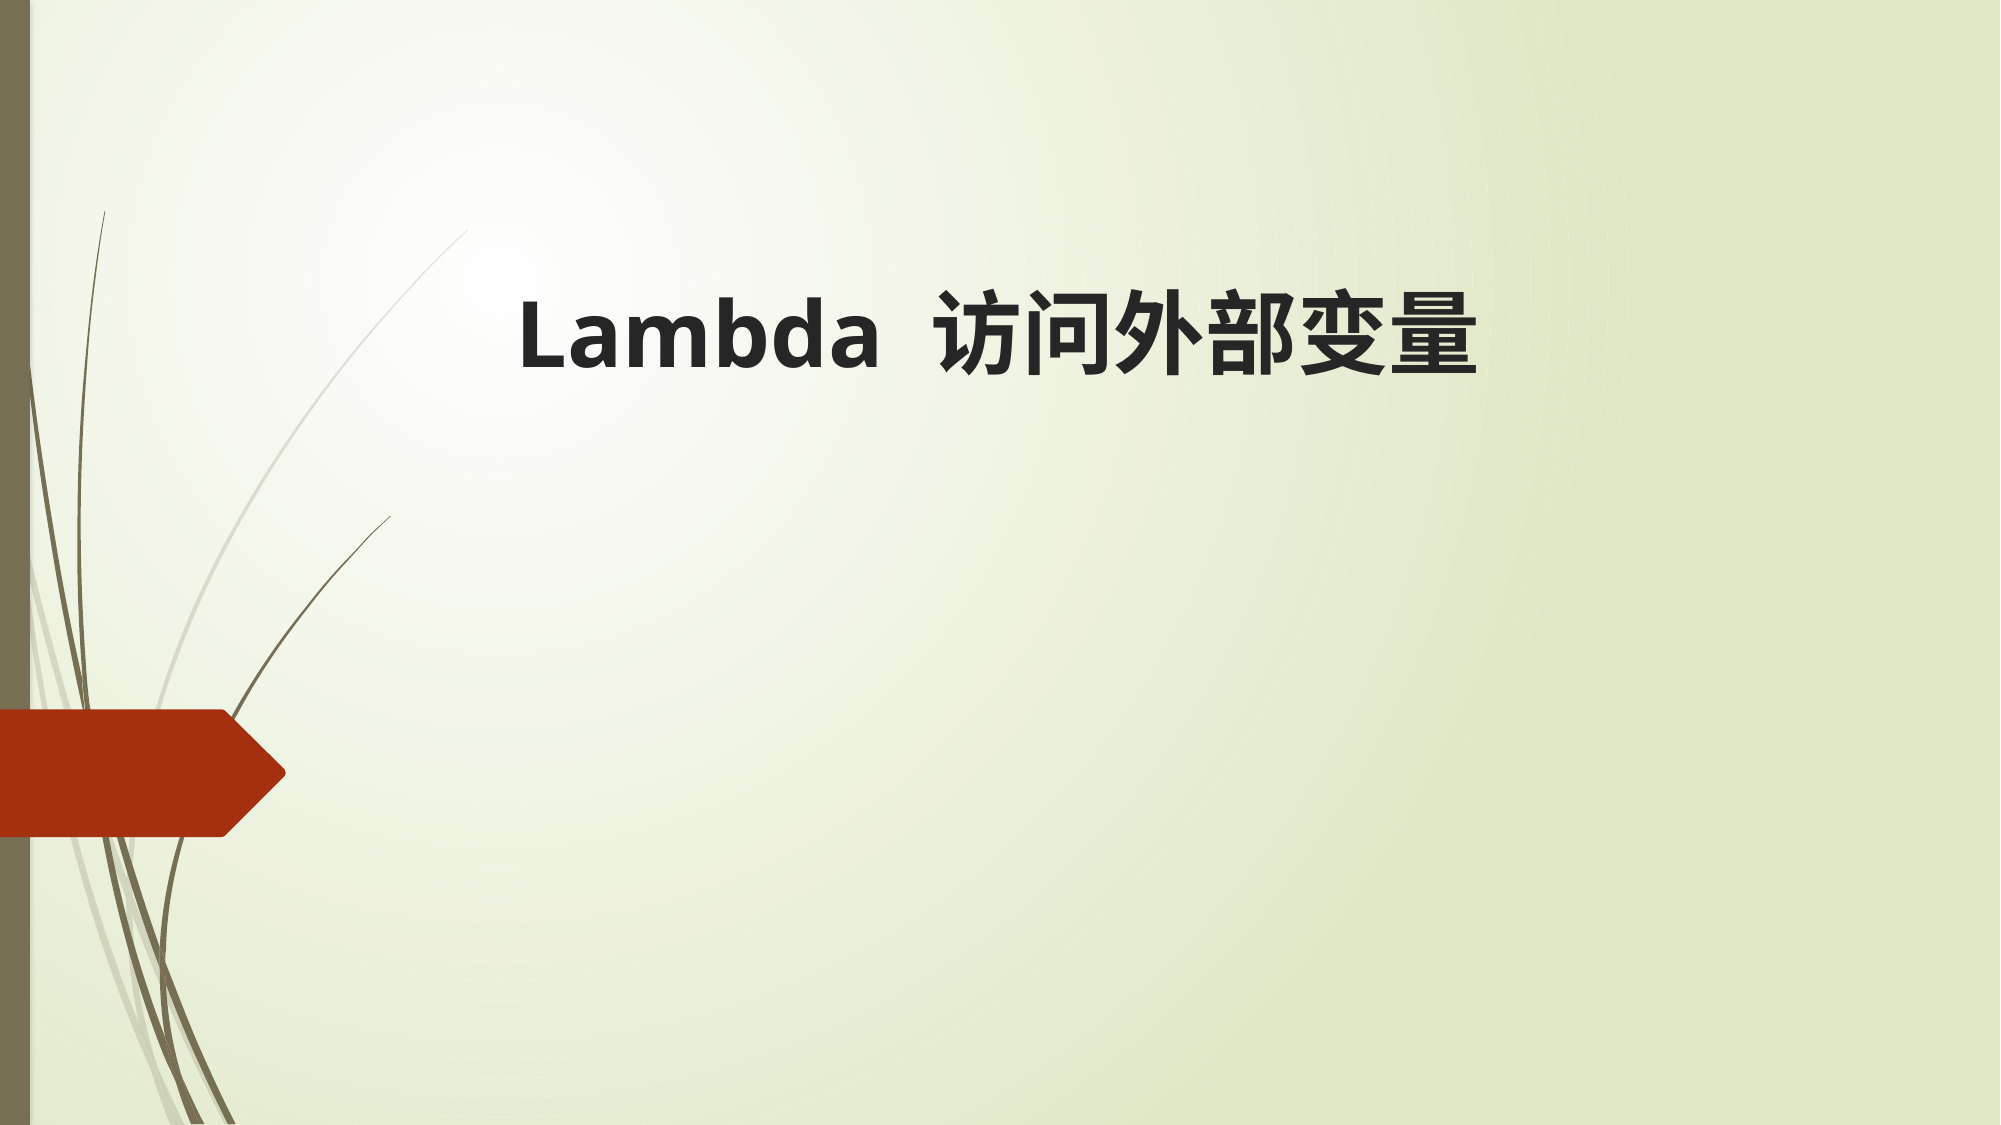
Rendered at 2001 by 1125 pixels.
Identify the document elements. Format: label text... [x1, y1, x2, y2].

text_box Lambda 访问外部变量 [501, 268, 1496, 394]
